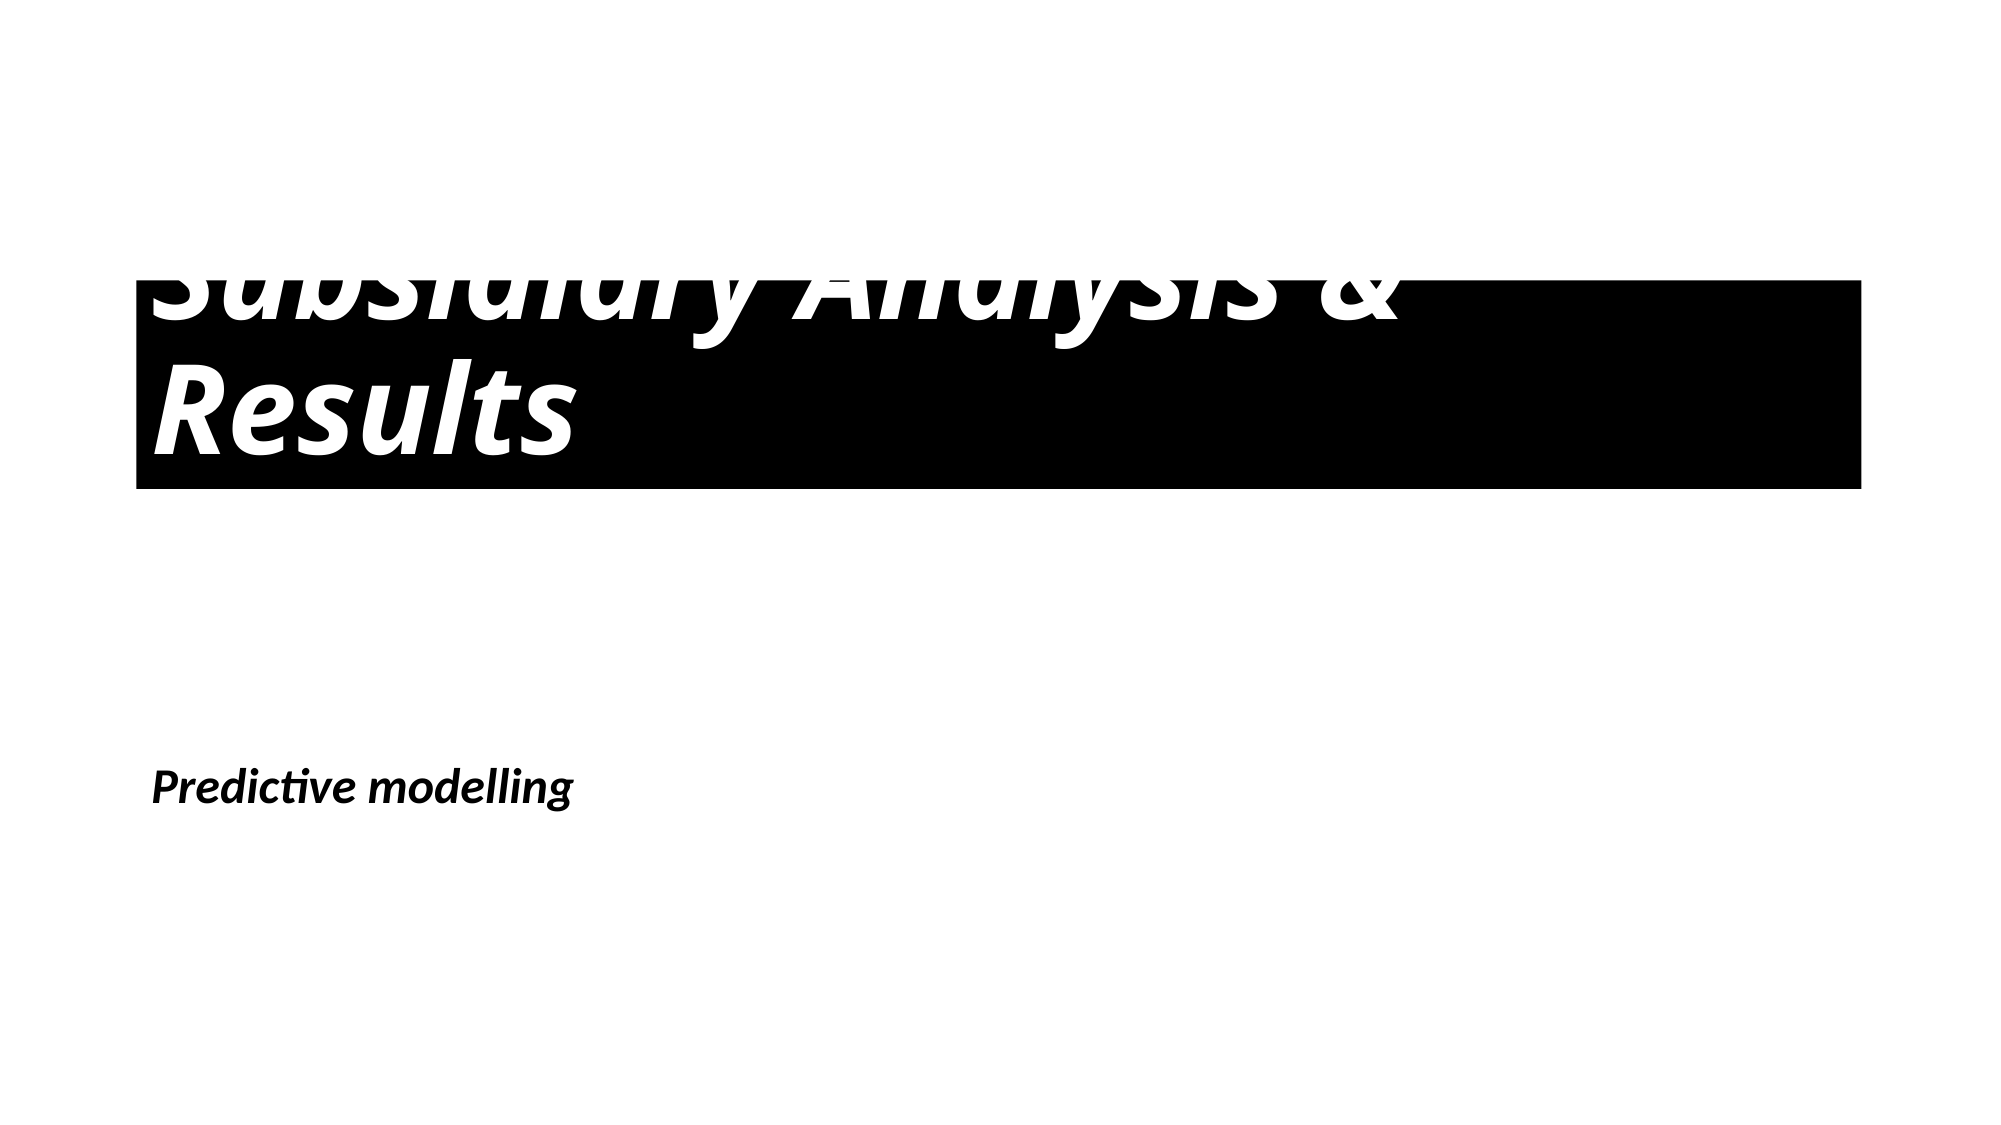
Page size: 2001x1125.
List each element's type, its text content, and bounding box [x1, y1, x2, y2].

list Predictive modelling [136, 752, 1862, 999]
title Subsidiary Analysis & Results [136, 280, 1862, 489]
